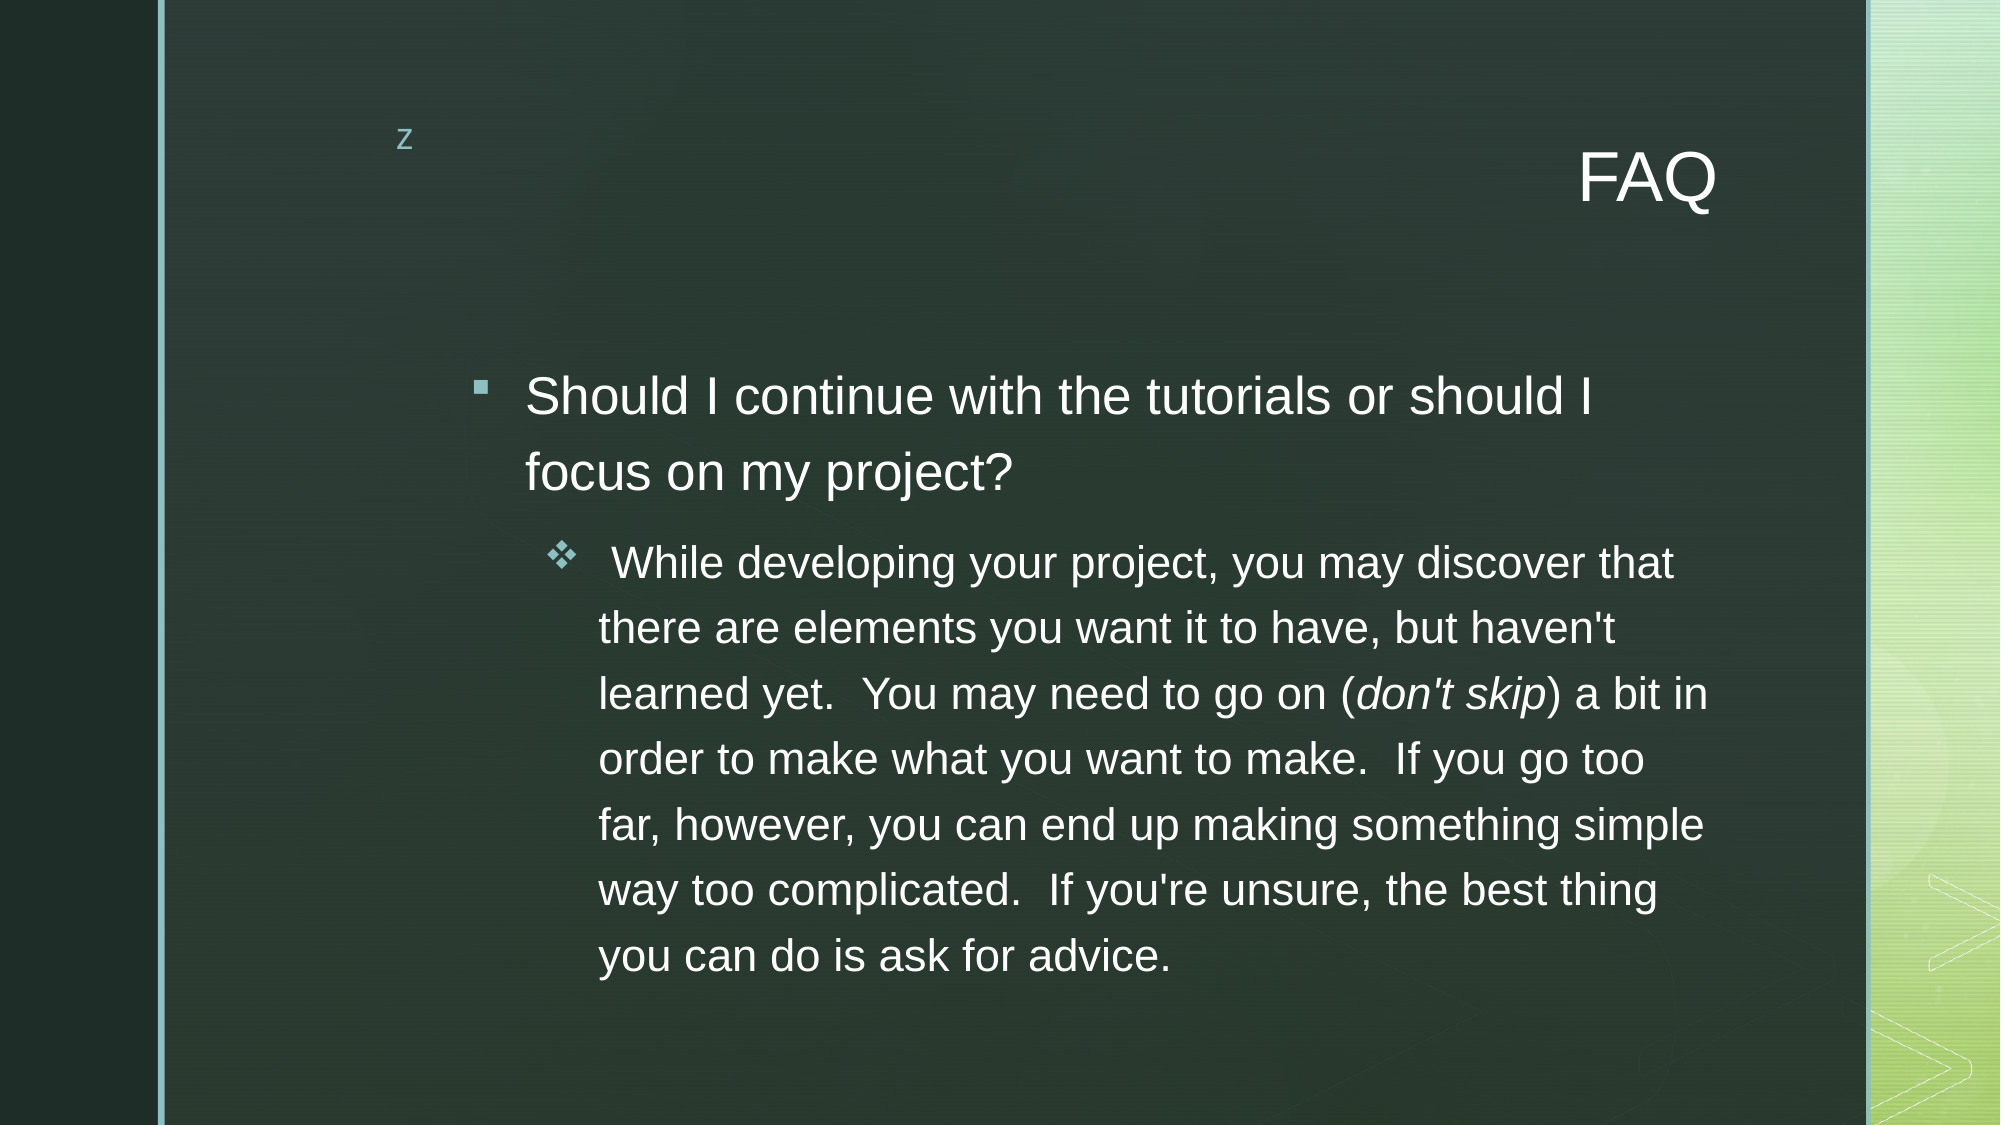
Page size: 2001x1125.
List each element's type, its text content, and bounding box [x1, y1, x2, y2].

list Should I continue with the tutorials or should I focus on my project? While developing your project, you may discover that there are elements you want it to have, but haven't learned yet. You may need to go on (don't skip) a bit in order to make what you want to make. If you go too far, however, you can end up making something simple way too complicated. If you're unsure, the best thing you can do is ask for advice. [454, 336, 1734, 993]
title FAQ [428, 132, 1734, 310]
picture [1871, 0, 2001, 1125]
